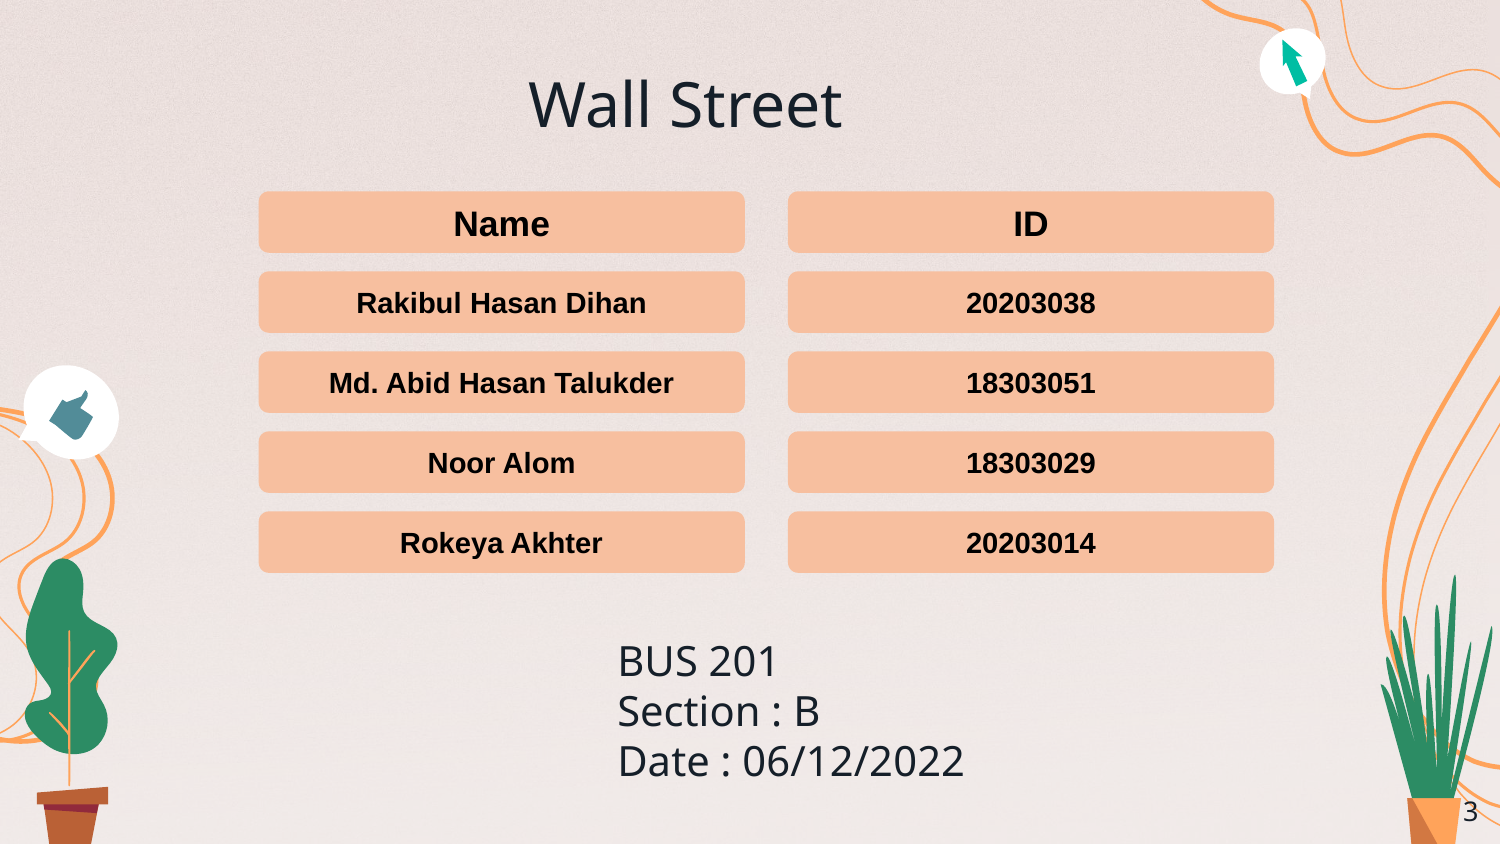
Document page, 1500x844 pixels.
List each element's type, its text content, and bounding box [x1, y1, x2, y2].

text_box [258, 191, 1275, 574]
title BUS 201 Section : B Date : 06/12/2022 [602, 620, 1036, 810]
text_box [3, 345, 139, 480]
title Wall Street [513, 50, 947, 144]
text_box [1380, 574, 1500, 844]
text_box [22, 558, 120, 844]
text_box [1245, 14, 1340, 109]
